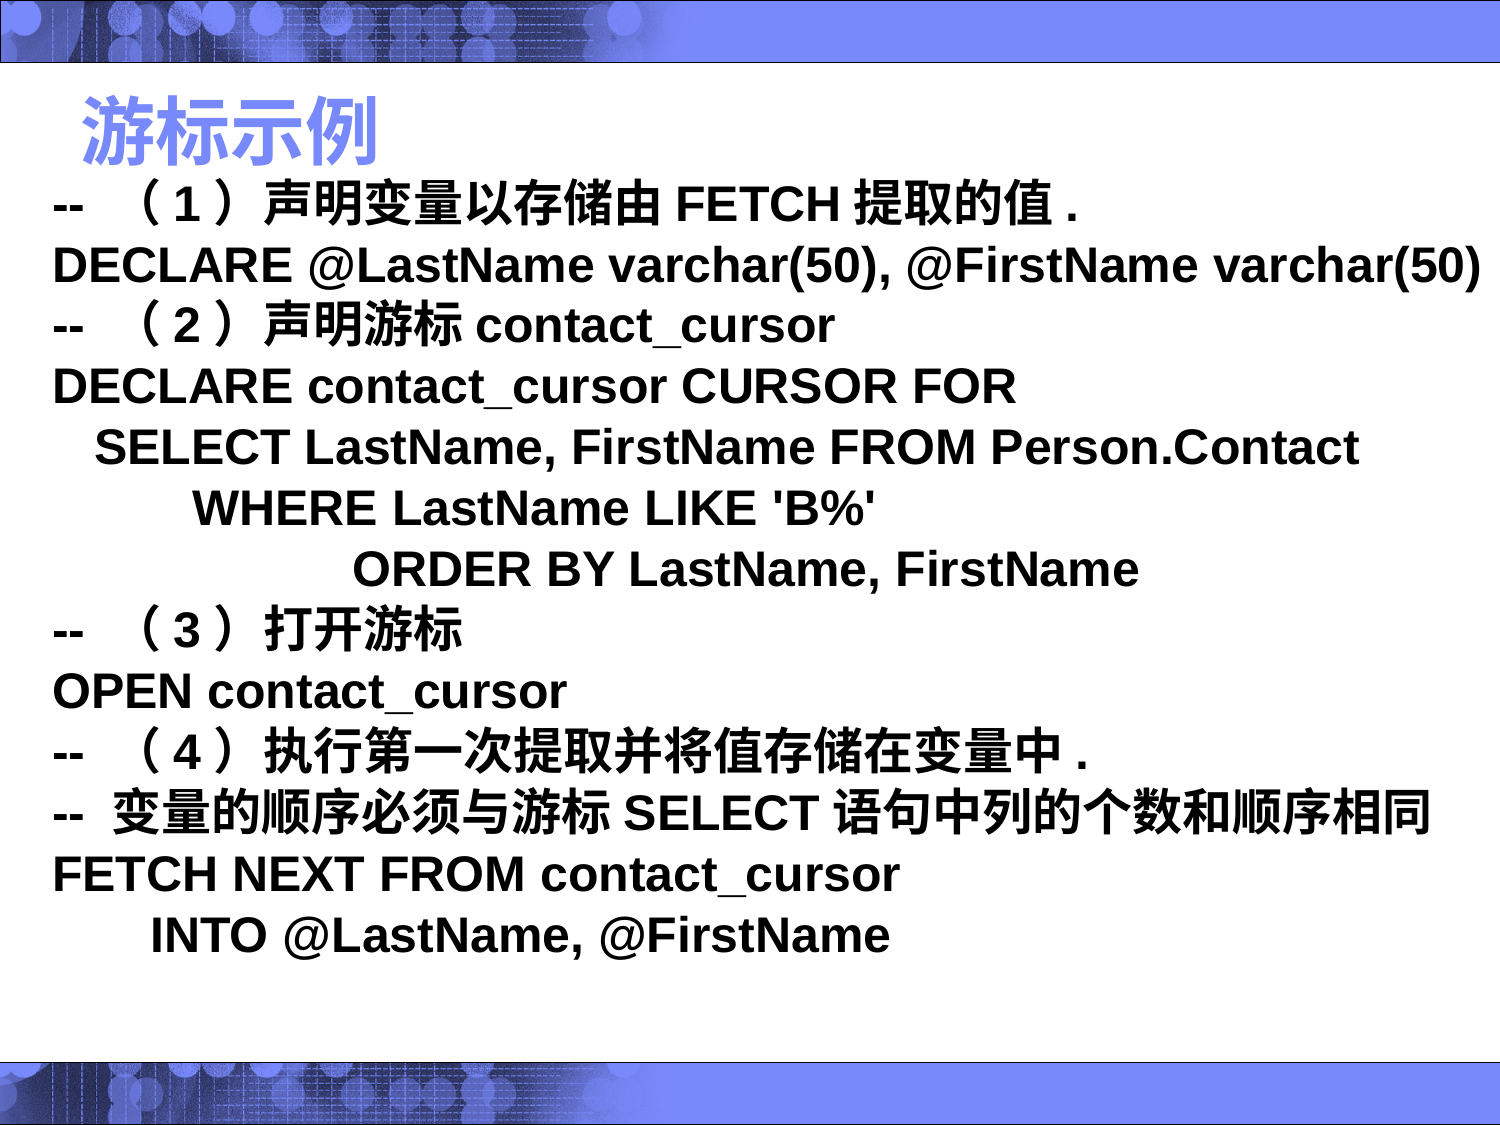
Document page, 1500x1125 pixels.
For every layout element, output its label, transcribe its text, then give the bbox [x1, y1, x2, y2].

title 游标示例 [65, 87, 1378, 170]
text_box -- （1）声明变量以存储由FETCH提取的值. DECLARE @LastName varchar(50), @FirstName varchar(50) -- （2）声明游标contact_cursor DECLARE contact_cursor CURSOR FOR SELECT LastName, FirstName FROM Person.Contact WHERE LastName LIKE 'B%' ORDER BY LastName, FirstName -- （3）打开游标 OPEN contact_cursor -- （4）执行第一次提取并将值存储在变量中. -- 变量的顺序必须与游标SELECT语句中列的个数和顺序相同 FETCH NEXT FROM contact_cursor INTO @LastName, @FirstName [37, 184, 1500, 967]
picture [0, 1063, 1500, 1124]
picture [1, 1, 1500, 62]
